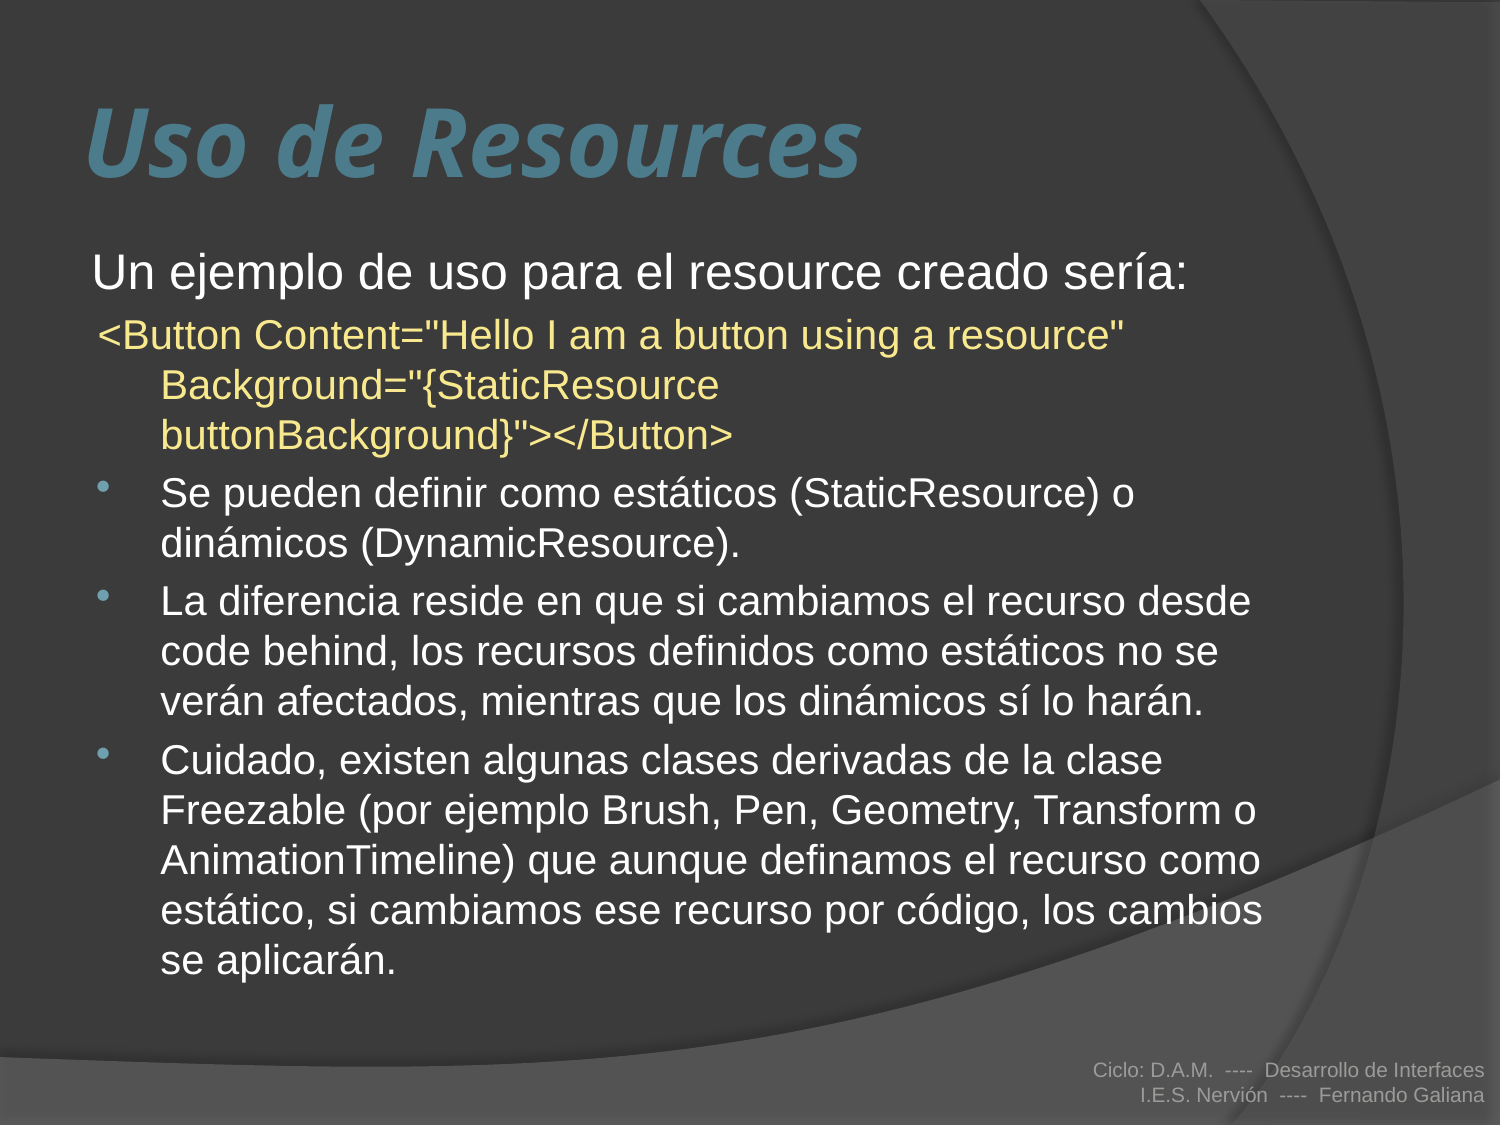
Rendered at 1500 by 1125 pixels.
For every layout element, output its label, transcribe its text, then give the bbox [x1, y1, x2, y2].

list Un ejemplo de uso para el resource creado sería: <Button Content="Hello I am a button using a resource" Background="{StaticResource buttonBackground}"></Button> Se pueden definir como estáticos (StaticResource) o dinámicos (DynamicResource). La diferencia reside en que si cambiamos el recurso desde code behind, los recursos definidos como estáticos no se verán afectados, mientras que los dinámicos sí lo harán. Cuidado, existen algunas clases derivadas de la clase Freezable (por ejemplo Brush, Pen, Geometry, Transform o AnimationTimeline) que aunque definamos el recurso como estático, si cambiamos ese recurso por código, los cambios se aplicarán. [76, 231, 1302, 975]
title Uso de Resources [75, 45, 1300, 233]
text_box Ciclo: D.A.M. ---- Desarrollo de Interfaces I.E.S. Nervión ---- Fernando Galiana [1009, 1046, 1485, 1107]
